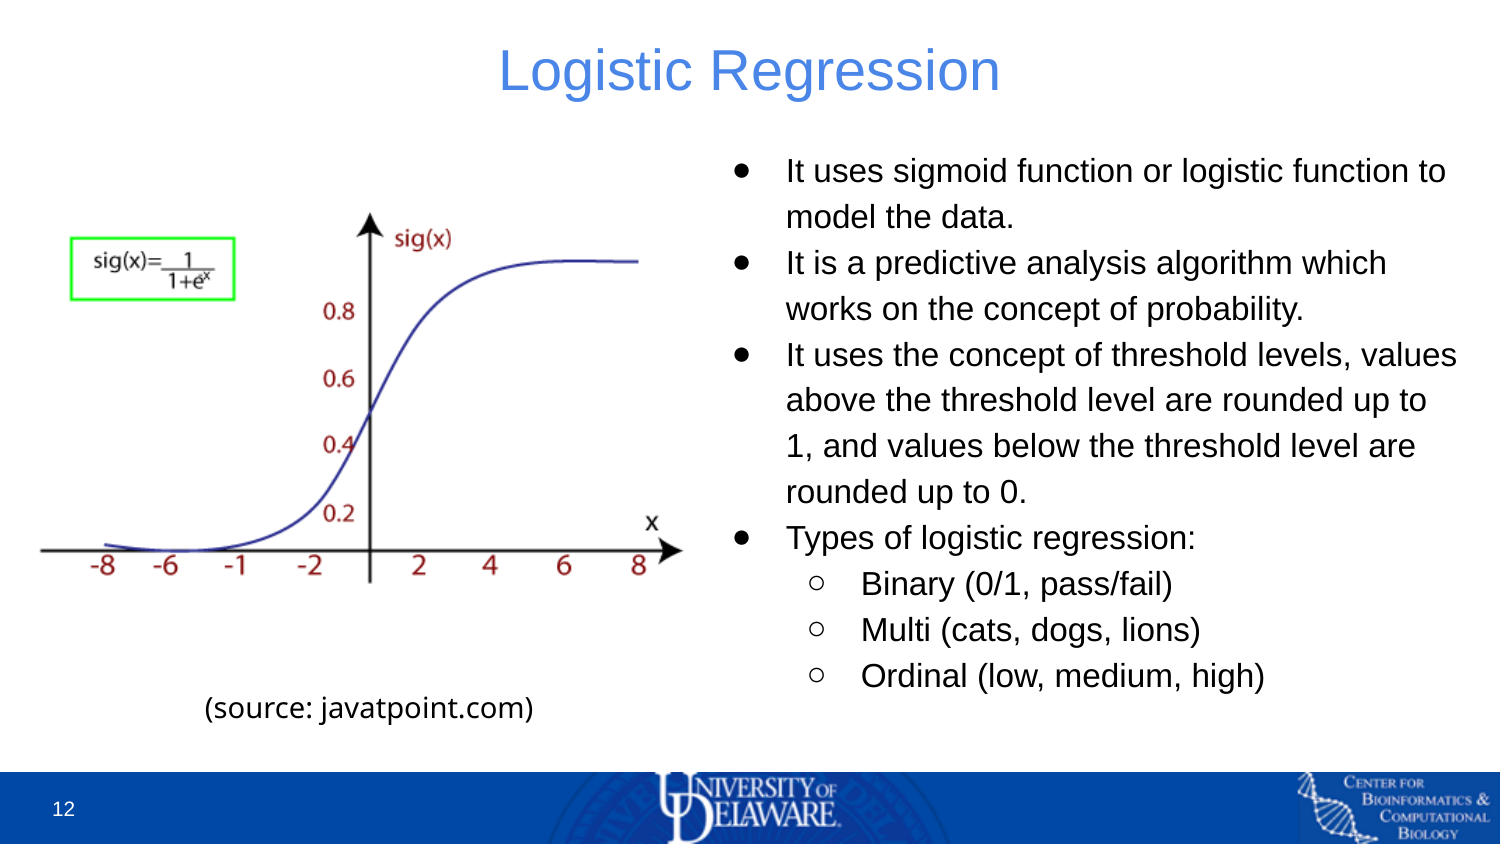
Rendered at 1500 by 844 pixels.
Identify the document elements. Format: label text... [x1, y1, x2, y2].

picture [0, 772, 1500, 844]
text_box (source: javatpoint.com) [169, 674, 569, 740]
title Logistic Regression [51, 18, 1449, 118]
picture [19, 176, 720, 598]
text_box It uses sigmoid function or logistic function to model the data. It is a predictive analysis algorithm which works on the concept of probability. It uses the concept of threshold levels, values above the threshold level are rounded up to 1, and values below the threshold level are rounded up to 0. Types of logistic regression: Binary (0/1, pass/fail) Multi (cats, dogs, lions) Ordinal (low, medium, high) [695, 88, 1478, 709]
